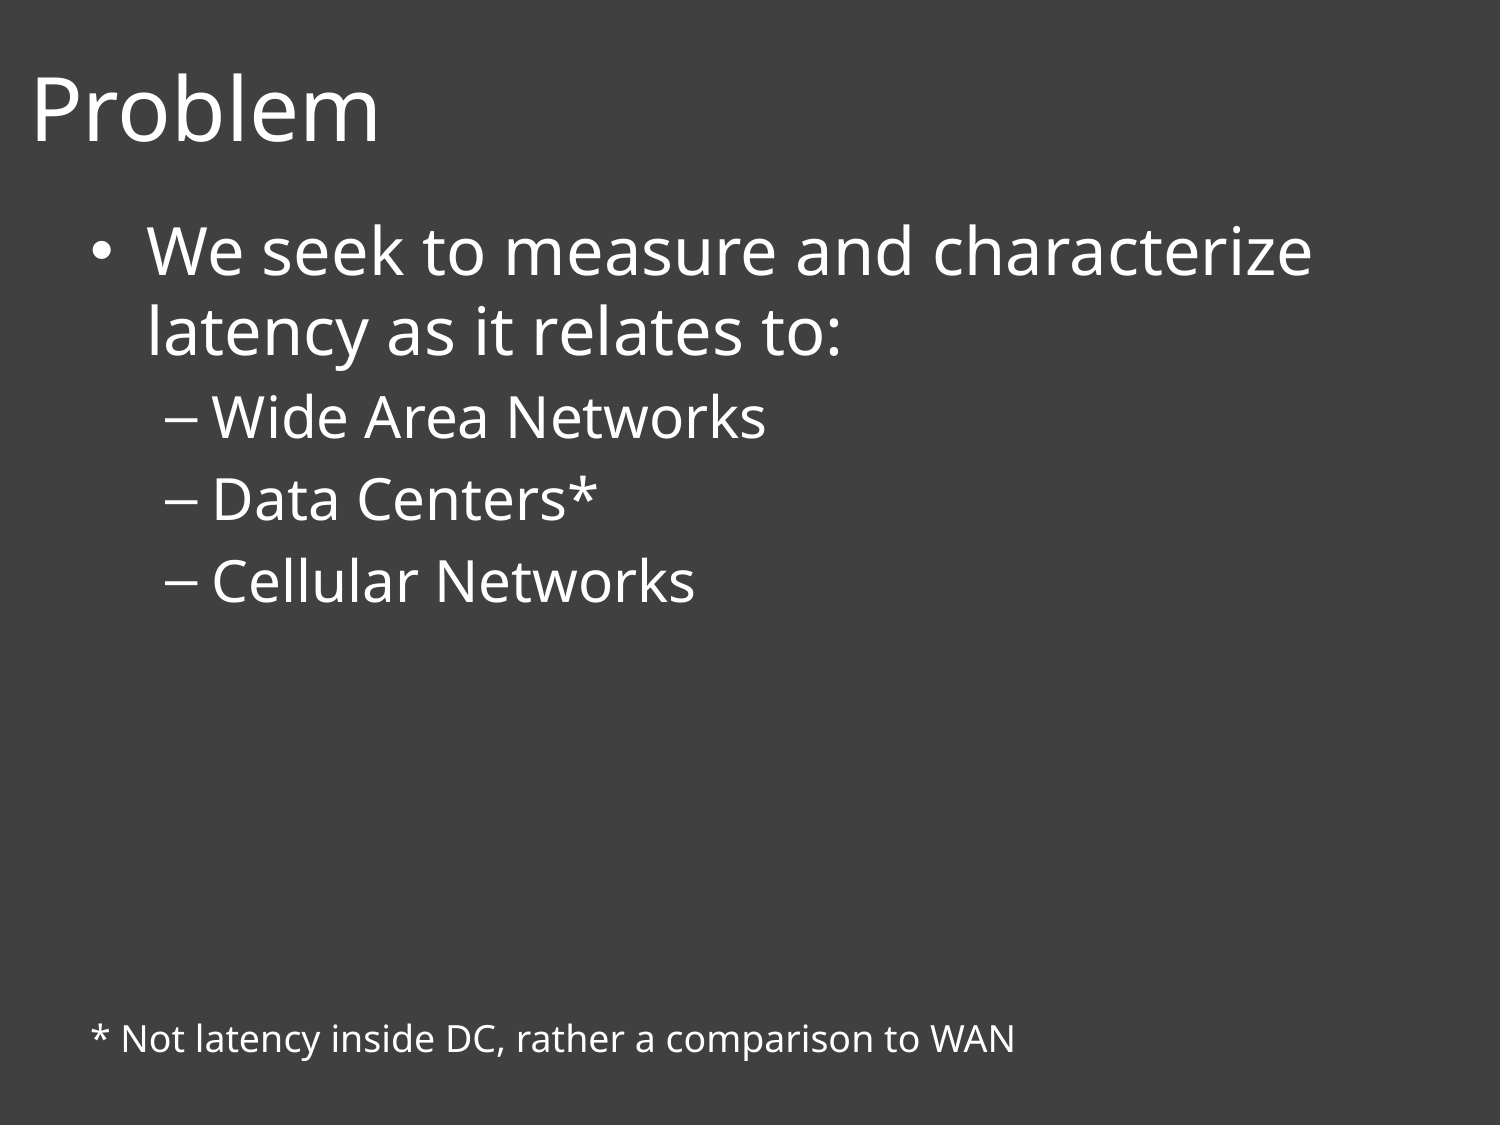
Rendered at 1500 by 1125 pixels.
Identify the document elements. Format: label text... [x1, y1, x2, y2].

title Problem [0, 45, 413, 168]
list We seek to measure and characterize latency as it relates to: Wide Area Networks Data Centers* Cellular Networks [75, 201, 1425, 1005]
text_box * Not latency inside DC, rather a comparison to WAN [74, 1007, 1425, 1083]
